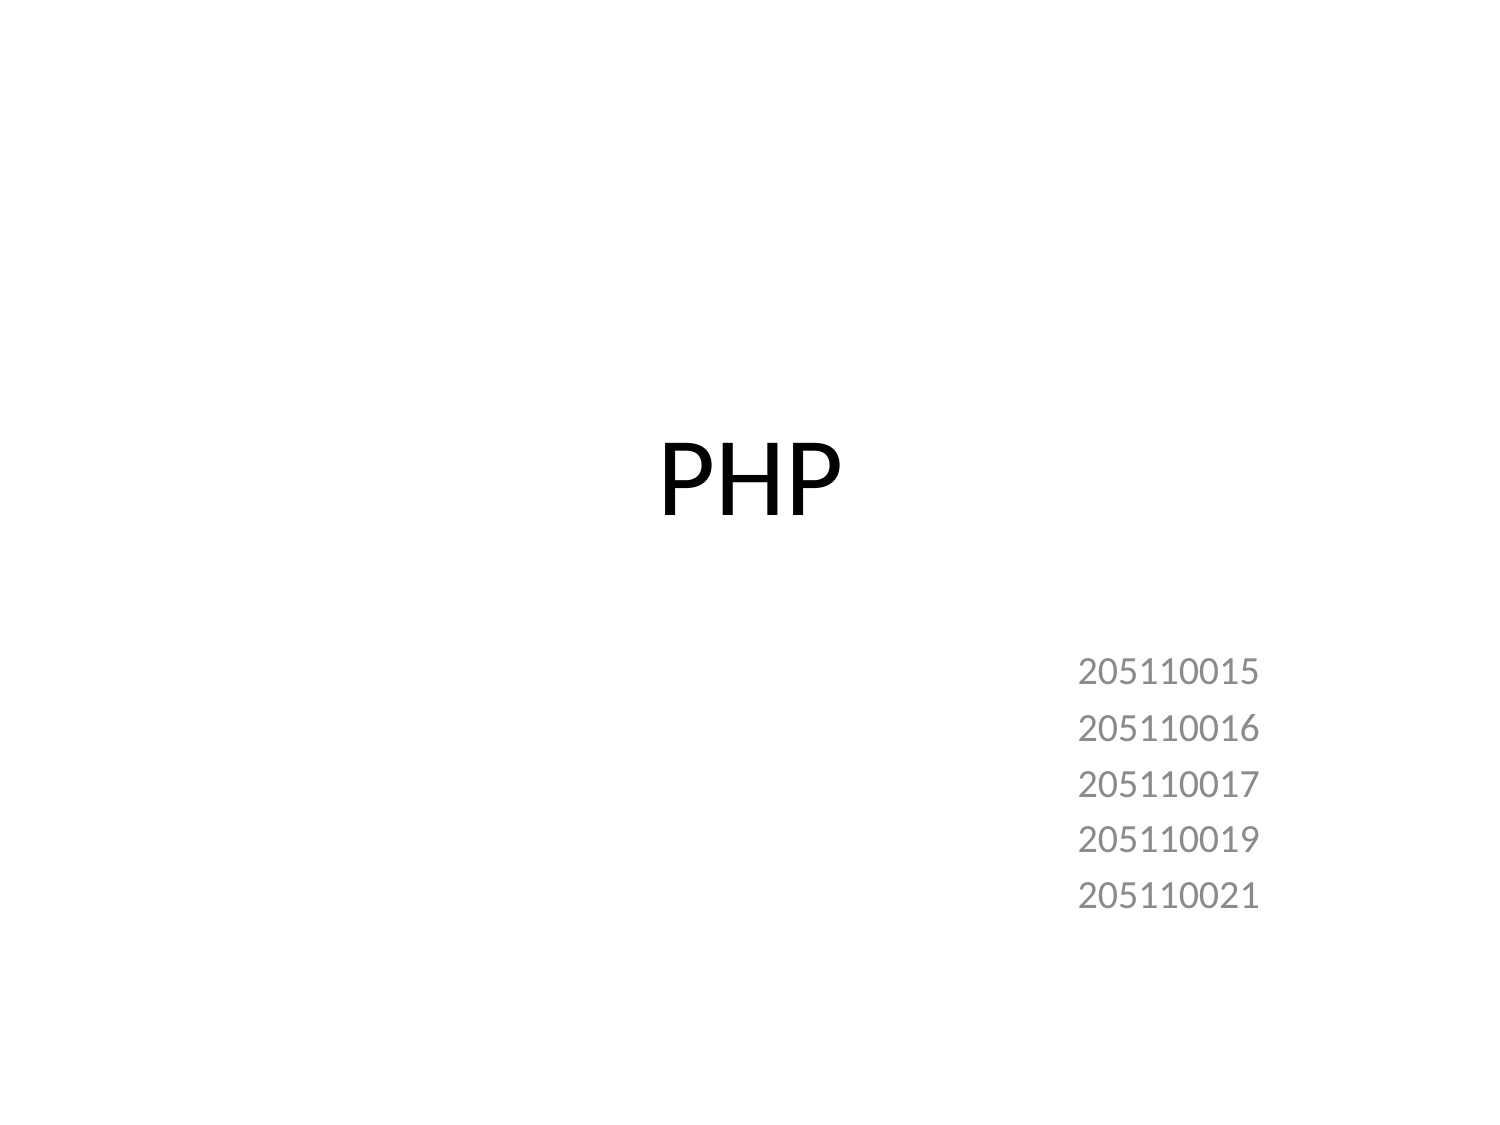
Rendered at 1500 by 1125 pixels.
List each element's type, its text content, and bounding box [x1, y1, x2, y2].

title PHP [112, 349, 1388, 591]
subtitle 205110015 205110016 205110017 205110019 205110021 [225, 637, 1275, 925]
